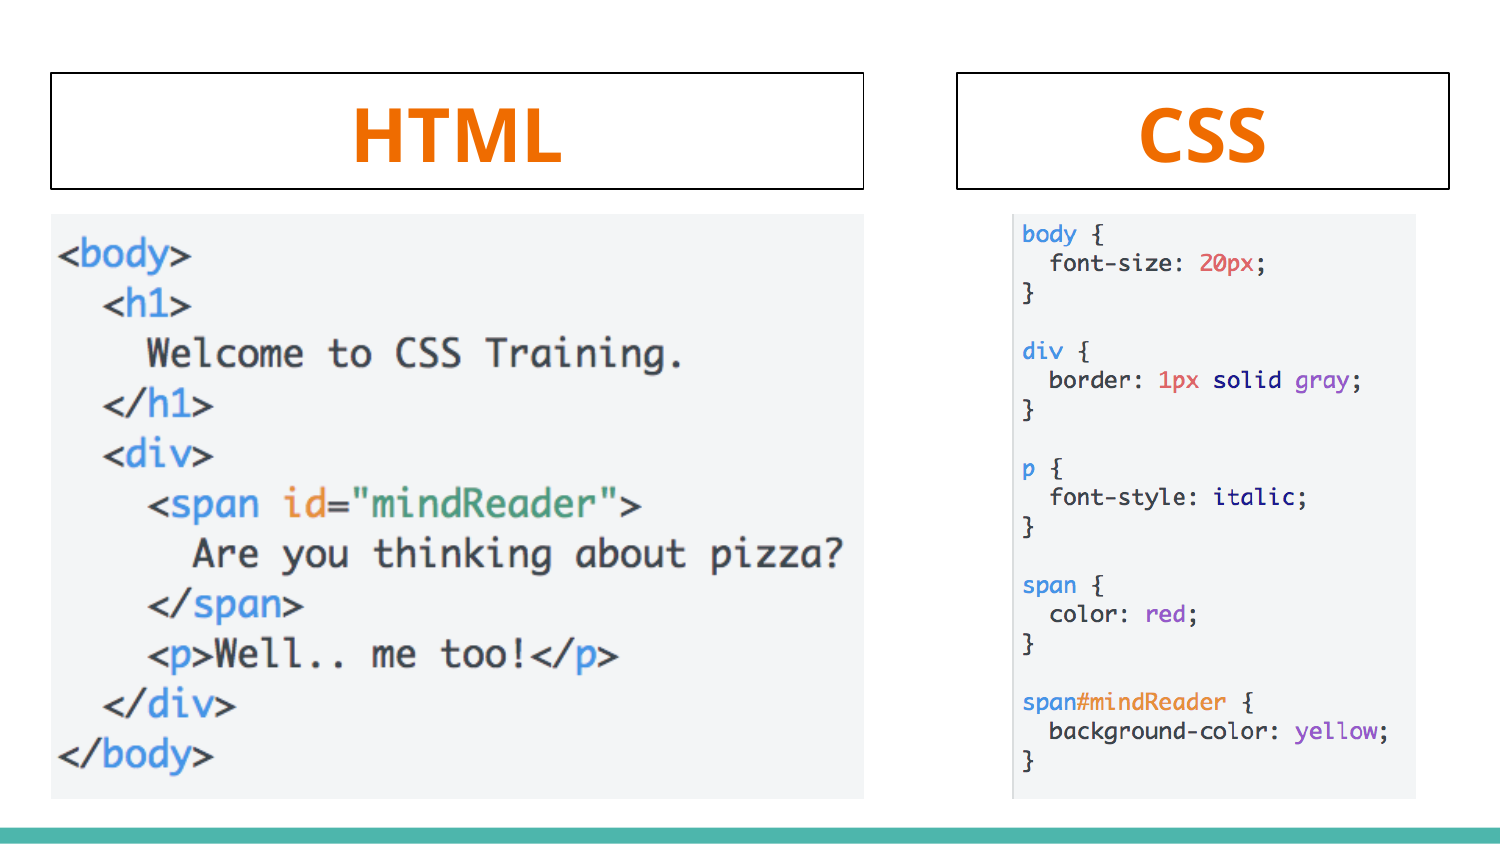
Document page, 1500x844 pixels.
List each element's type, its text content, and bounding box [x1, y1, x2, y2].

title CSS [956, 72, 1449, 189]
picture [50, 213, 864, 799]
title HTML [51, 72, 864, 189]
picture [1012, 213, 1416, 799]
